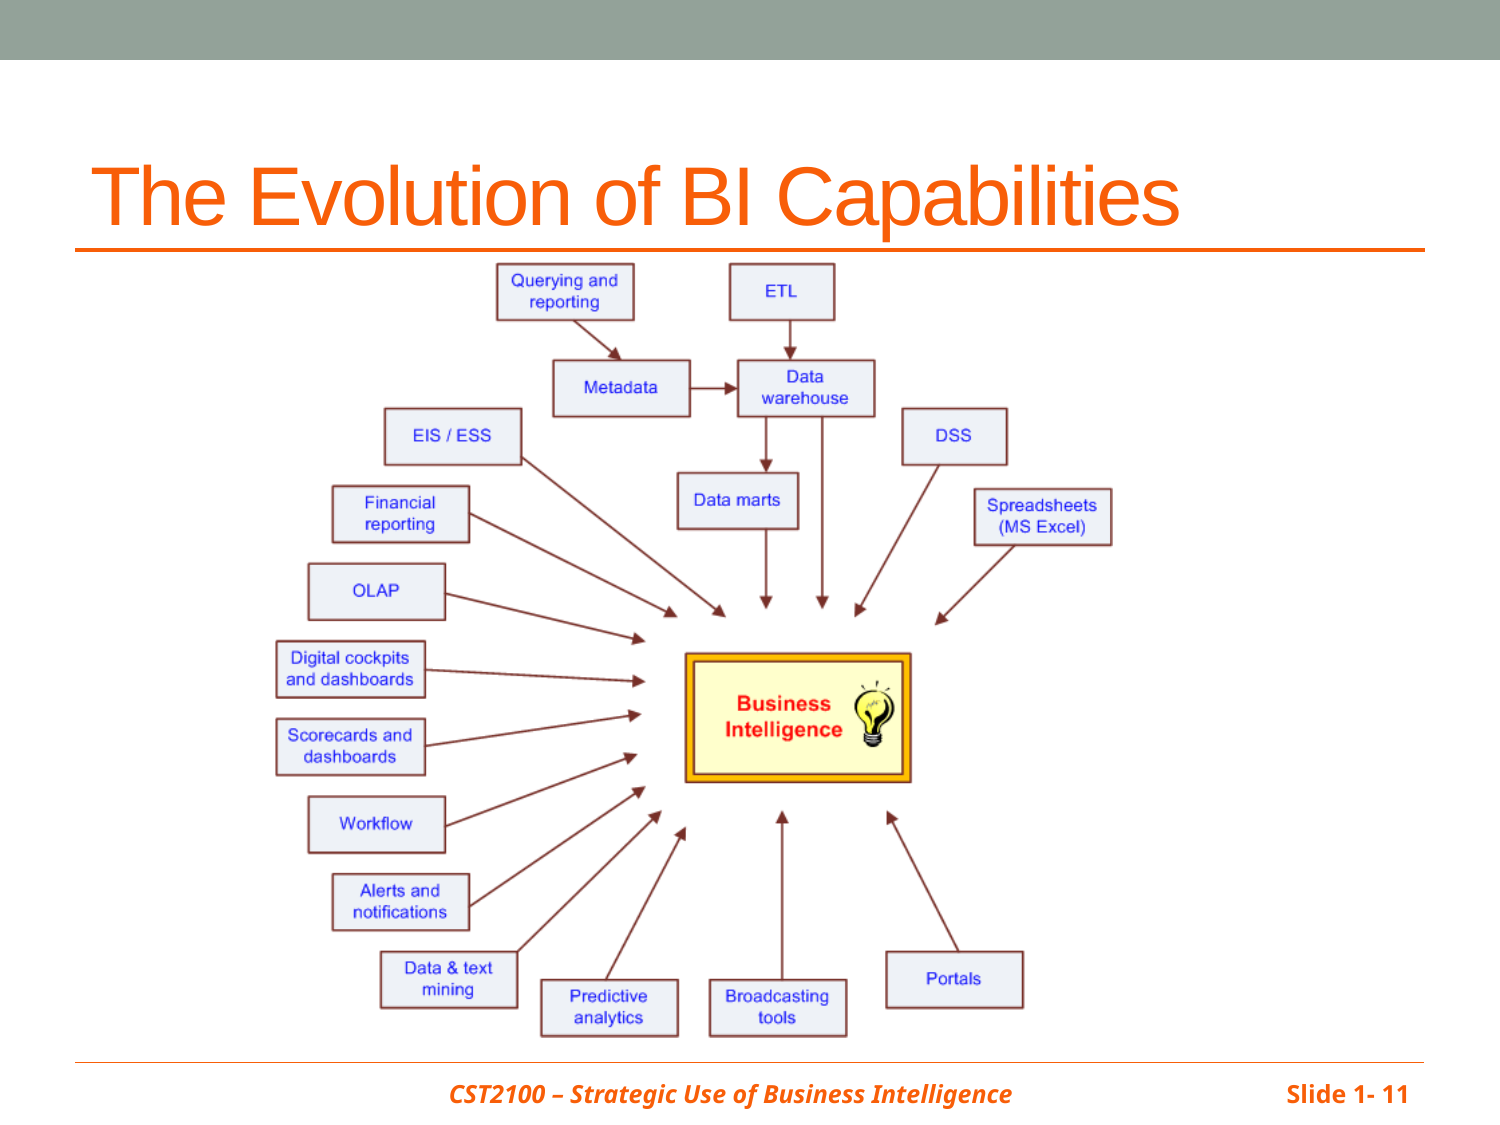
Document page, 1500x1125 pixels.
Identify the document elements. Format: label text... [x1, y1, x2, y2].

picture [274, 262, 1113, 1038]
title The Evolution of BI Capabilities [75, 60, 1425, 250]
